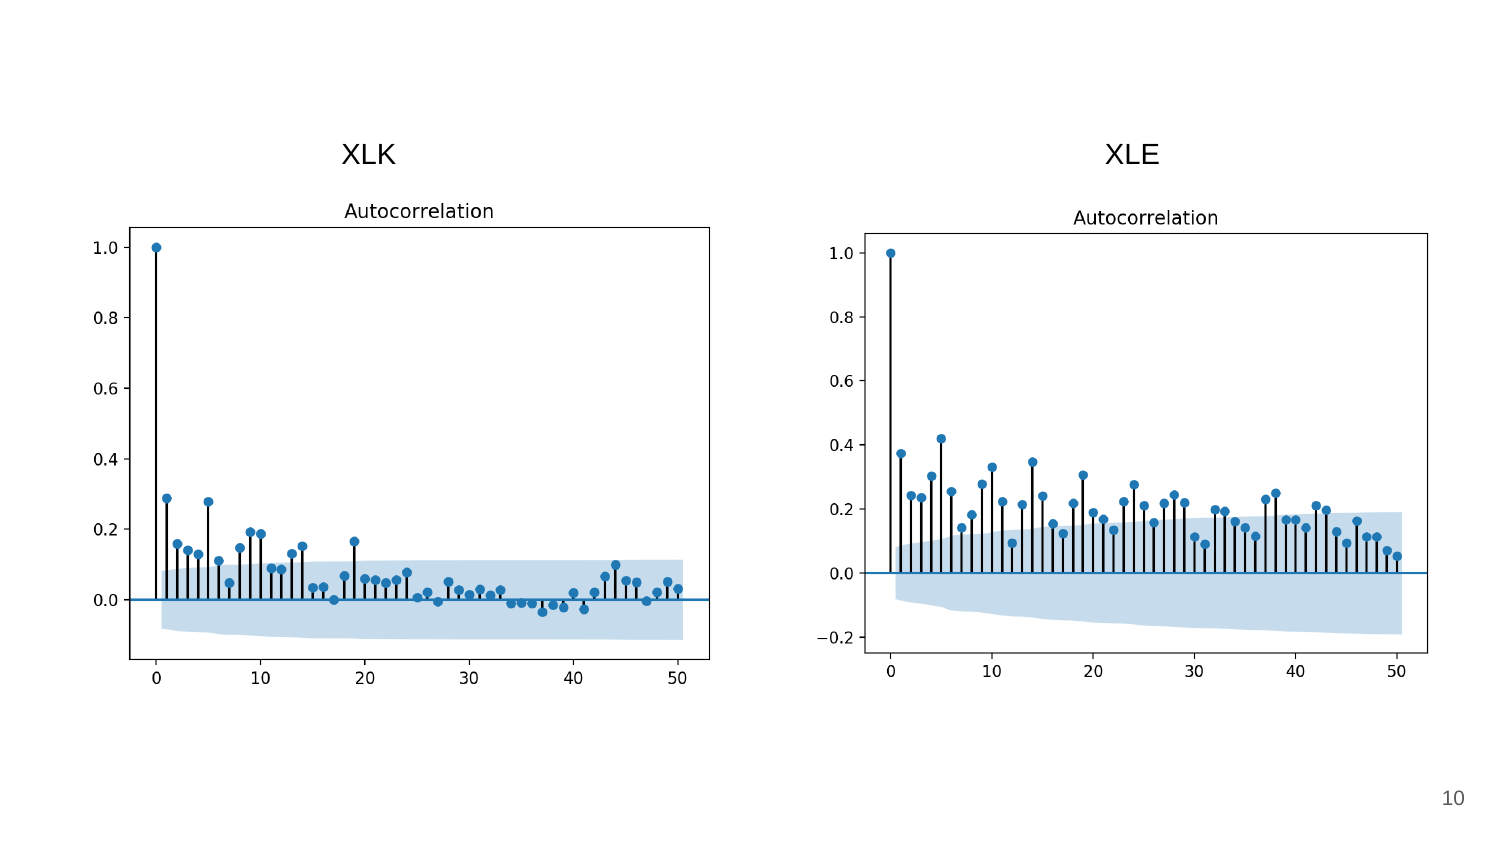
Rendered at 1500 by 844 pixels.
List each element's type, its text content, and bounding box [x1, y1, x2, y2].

text_box XLK [326, 127, 494, 158]
picture [35, 160, 1500, 722]
text_box XLE [1090, 127, 1257, 167]
slide_number 10 [1389, 764, 1480, 830]
